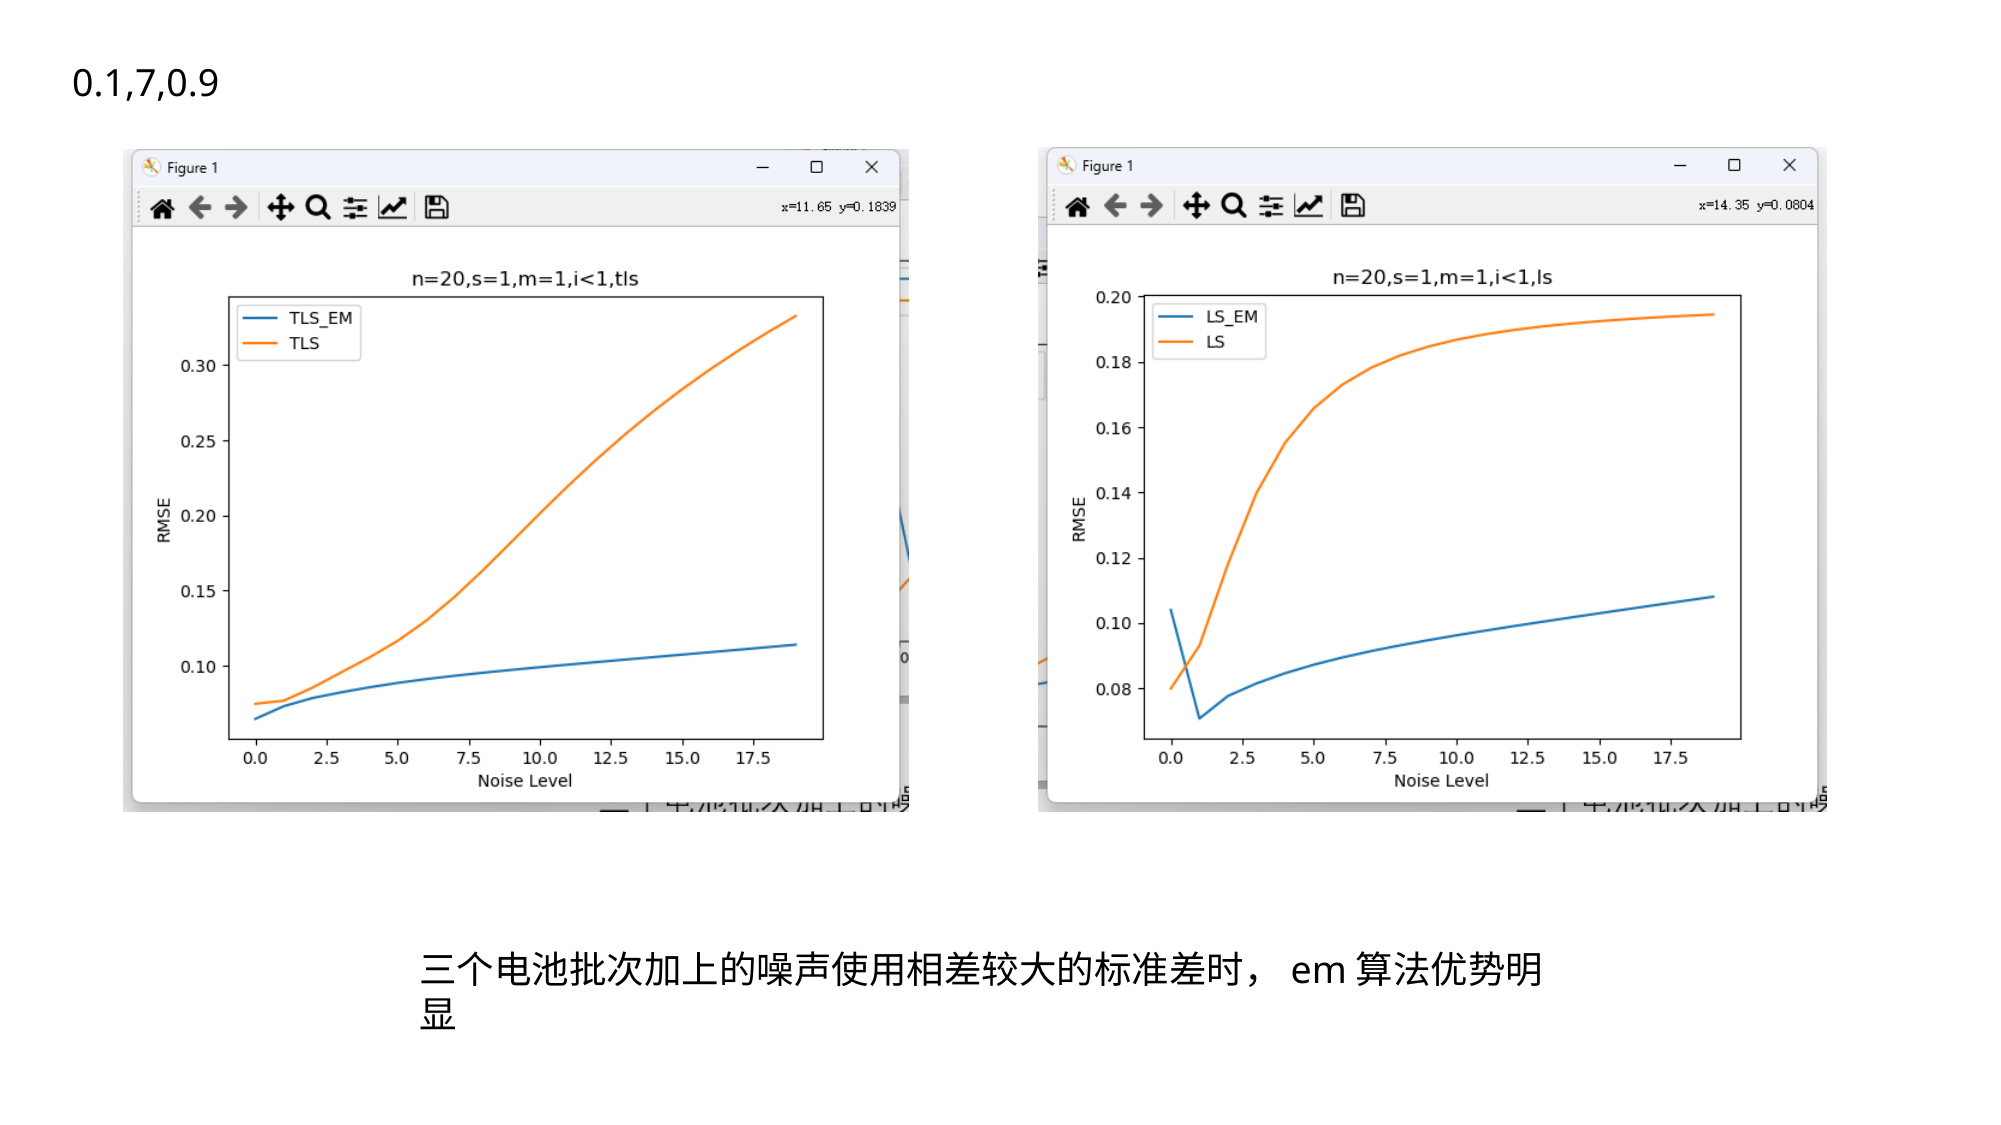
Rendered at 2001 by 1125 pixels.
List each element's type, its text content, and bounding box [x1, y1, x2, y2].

picture [123, 149, 909, 812]
text_box 0.1,7,0.9 [57, 51, 235, 112]
picture [1038, 147, 1827, 812]
text_box 三个电池批次加上的噪声使用相差较大的标准差时，em算法优势明显 [404, 938, 1577, 1044]
